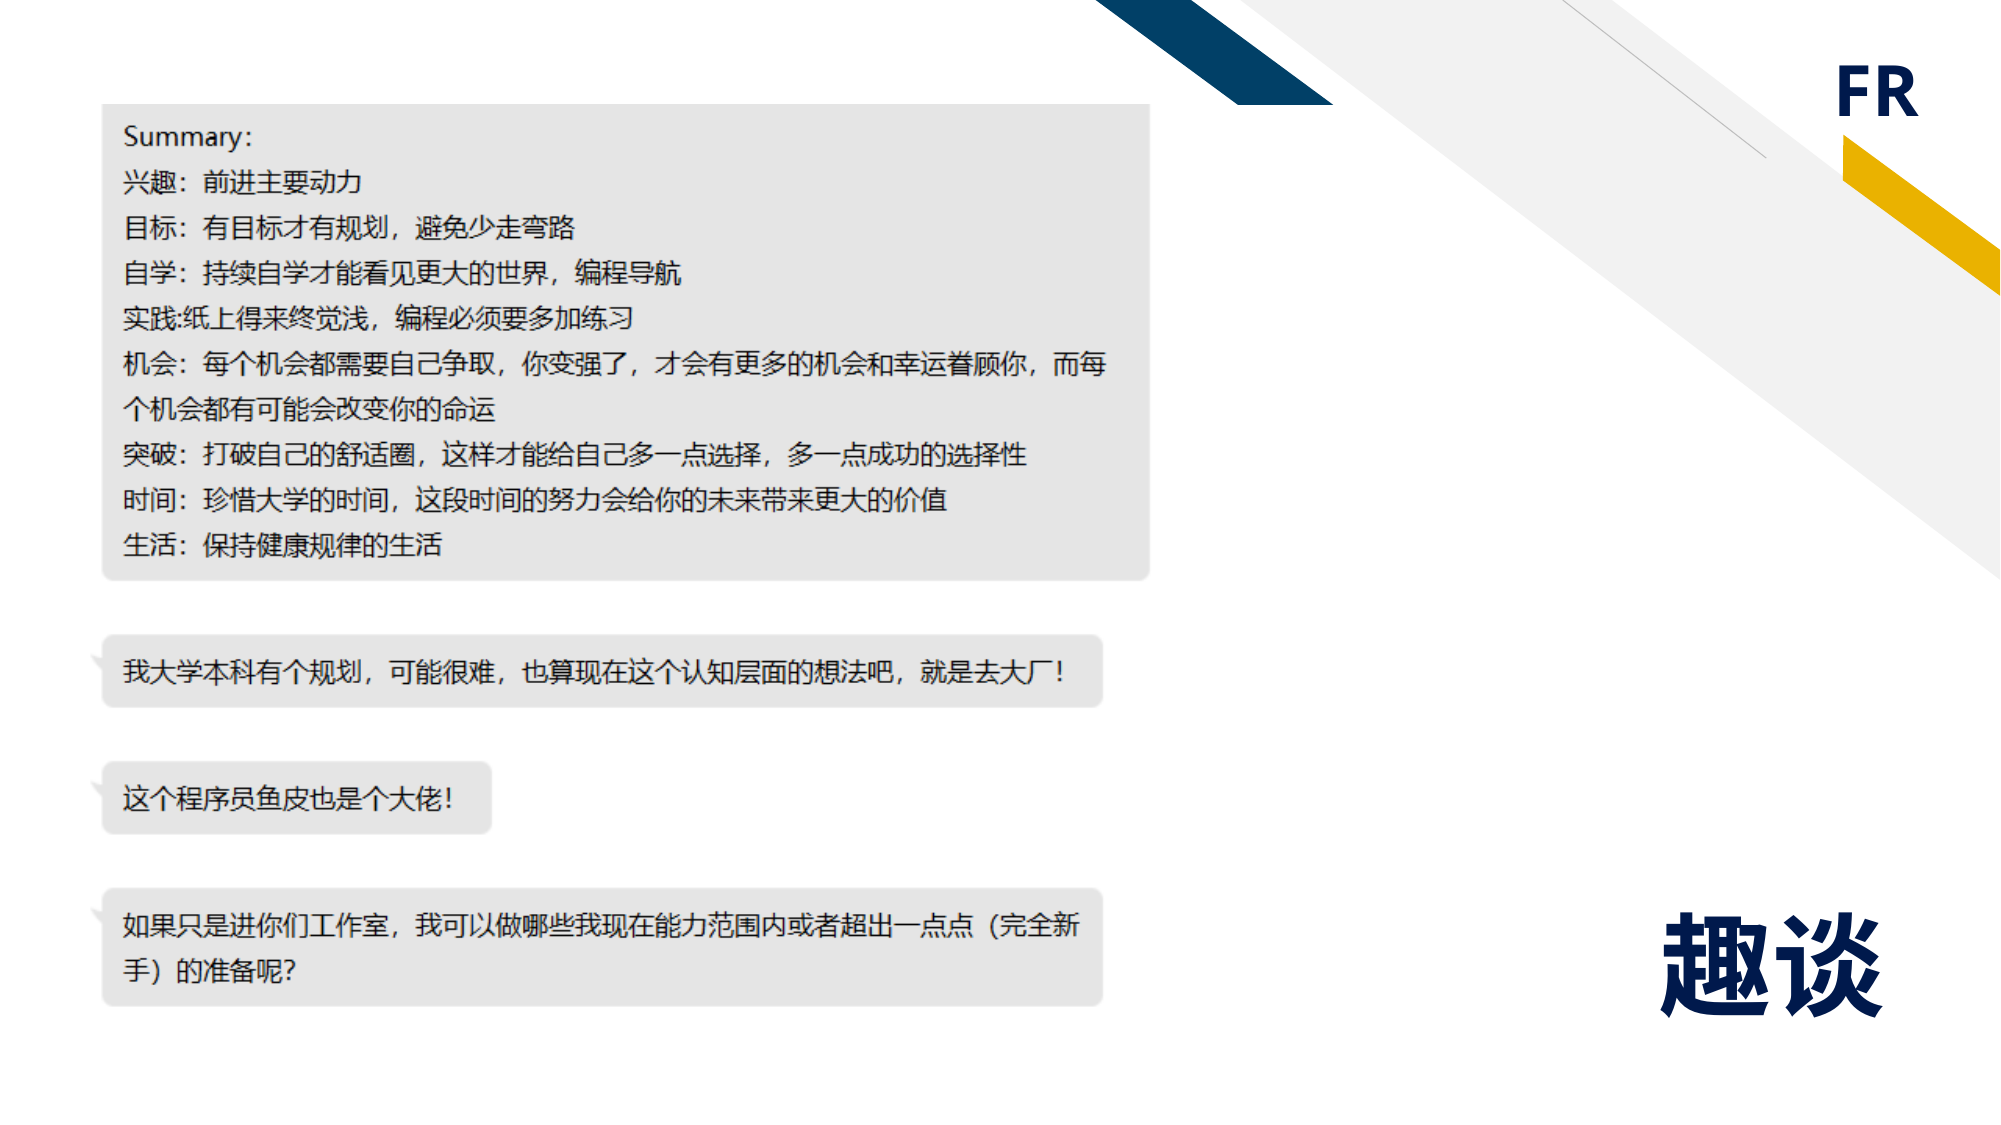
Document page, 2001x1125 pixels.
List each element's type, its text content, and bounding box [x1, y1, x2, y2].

title 趣谈 [1624, 879, 1920, 1057]
picture [0, 104, 1219, 1021]
